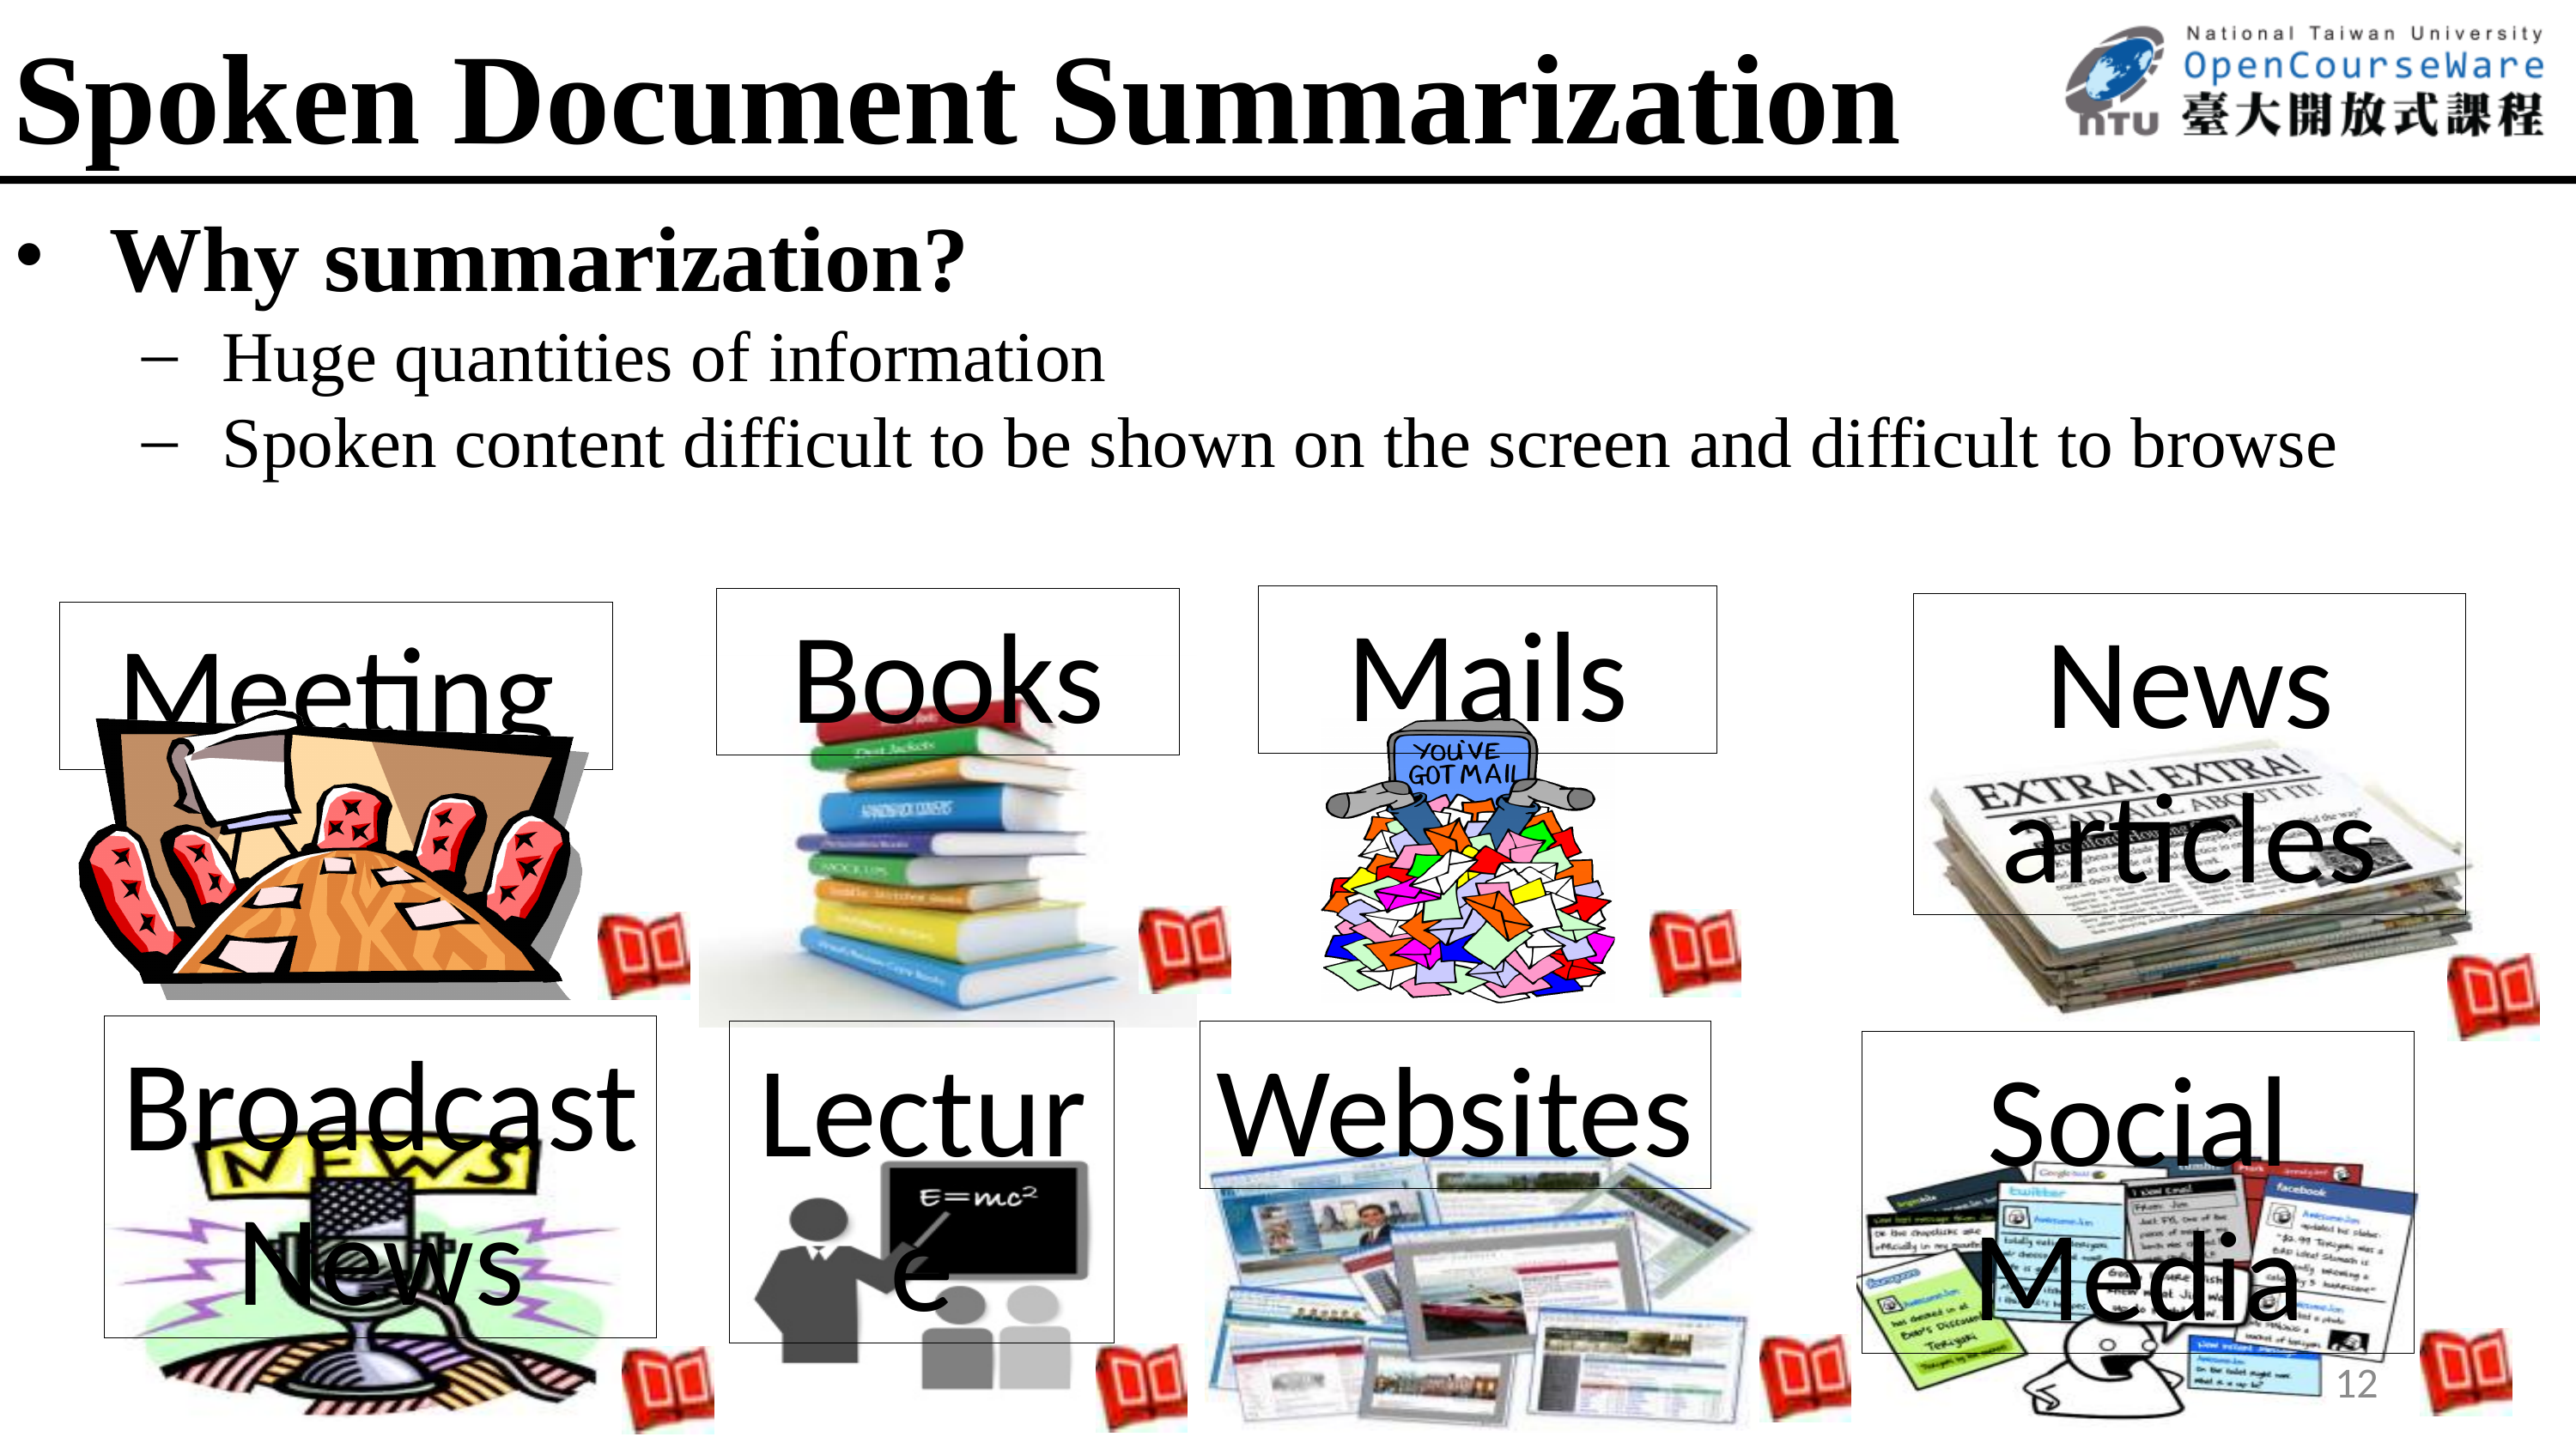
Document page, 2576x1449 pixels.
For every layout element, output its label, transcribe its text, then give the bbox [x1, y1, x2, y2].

picture [1320, 717, 1616, 1004]
list Why summarization? Huge quantities of information Spoken content difficult to be shown on the screen and difficult to browse [0, 191, 2576, 1033]
title Spoken Document Summarization [0, 15, 2573, 168]
text_box Websites [1200, 1021, 1711, 1189]
text_box Broadcast News [104, 1016, 657, 1338]
picture [104, 1125, 714, 1435]
text_box Mails [1258, 585, 1717, 754]
text_box Meeting [59, 602, 613, 770]
picture [698, 653, 1231, 1028]
picture [1205, 1147, 1758, 1433]
text_box Lecture [729, 1034, 1115, 1343]
picture [1856, 1146, 2512, 1428]
picture [1649, 908, 1742, 997]
text_box Social Media [1862, 1031, 2415, 1145]
picture [1890, 723, 2540, 1041]
text_box Books [716, 588, 1180, 652]
picture [77, 709, 589, 1001]
picture [598, 912, 690, 1001]
picture [1759, 1333, 1852, 1422]
picture [2037, 6, 2576, 157]
text_box News articles [1913, 593, 2466, 722]
picture [746, 1104, 1188, 1440]
